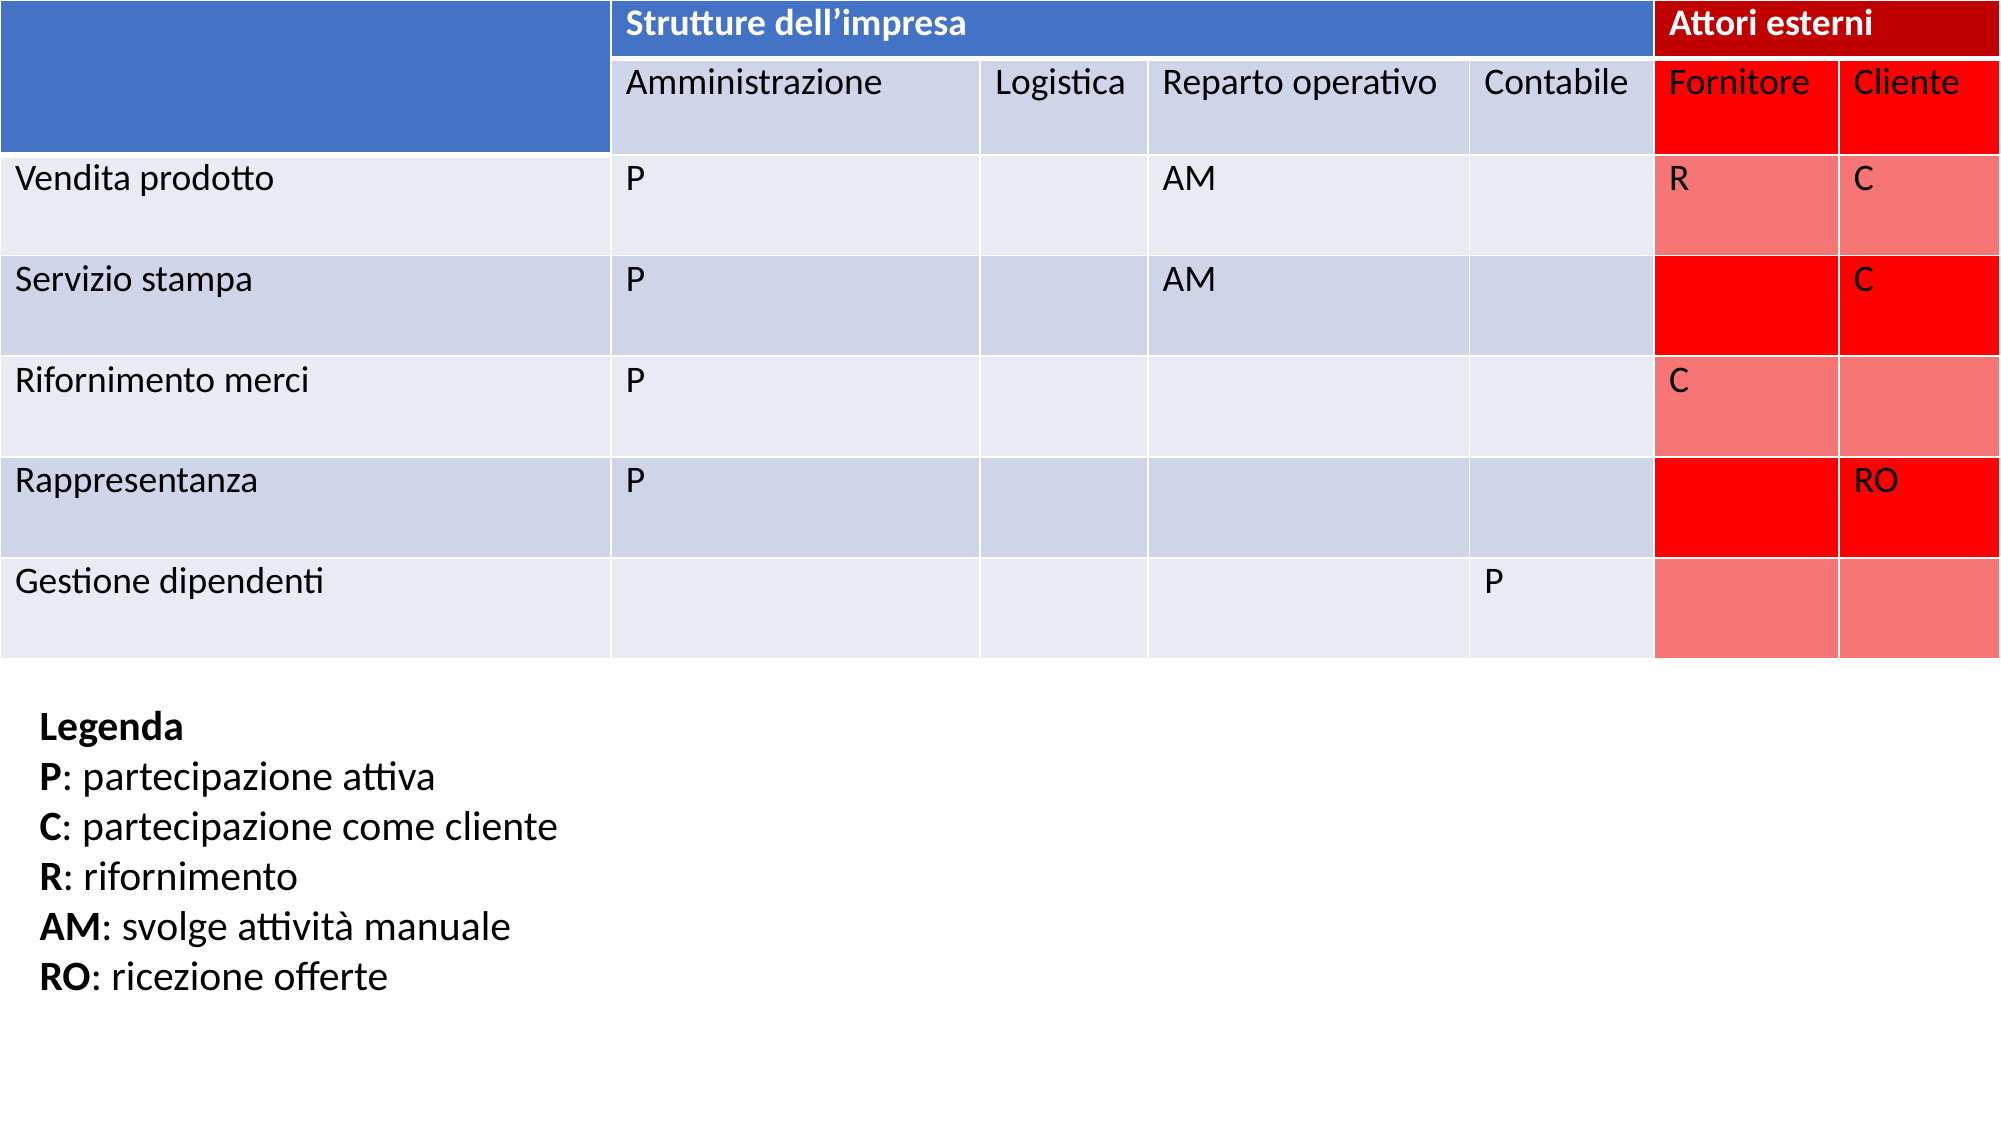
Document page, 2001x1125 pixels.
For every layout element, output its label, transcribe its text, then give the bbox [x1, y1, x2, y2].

table_cell R [1655, 156, 1838, 255]
table_cell [1655, 458, 1838, 557]
table_cell AM [1149, 256, 1469, 355]
table_cell AM [1149, 156, 1469, 255]
text_box Legenda P: partecipazione attiva C: partecipazione come cliente R: rifornimento AM: svolge attività manuale RO: ricezione offerte [24, 691, 574, 1007]
table_cell Rifornimento merci [1, 357, 610, 456]
table_cell Gestione dipendenti [1, 559, 610, 658]
table_cell [1149, 559, 1469, 658]
table_cell [981, 559, 1147, 658]
table_cell Contabile [1470, 61, 1653, 154]
table_cell [981, 357, 1147, 456]
table_cell C [1840, 256, 1999, 355]
table_header Strutture dell’impresa [612, 1, 1653, 56]
table_cell P [612, 256, 979, 355]
table_cell RO [1840, 458, 1999, 557]
table_cell Rappresentanza [1, 458, 610, 557]
table_cell P [612, 357, 979, 456]
table_header Attori esterni [1655, 1, 1999, 56]
table_header [1, 1, 610, 152]
table_cell Amministrazione [612, 61, 979, 154]
table_cell Vendita prodotto [1, 158, 610, 255]
table_cell Servizio stampa [1, 256, 610, 355]
table_cell [1470, 256, 1653, 355]
table_cell [981, 256, 1147, 355]
table_cell P [1470, 559, 1653, 658]
table_cell [981, 458, 1147, 557]
table_cell [981, 156, 1147, 255]
table_cell [1840, 559, 1999, 658]
table_cell [612, 559, 979, 658]
table_cell [1470, 357, 1653, 456]
table_cell [1655, 256, 1838, 355]
table_cell [1149, 458, 1469, 557]
table_cell [1149, 357, 1469, 456]
table_cell [1655, 559, 1838, 658]
table_cell [1840, 357, 1999, 456]
table_cell P [612, 458, 979, 557]
table_cell C [1840, 156, 1999, 255]
table_cell C [1655, 357, 1838, 456]
table_cell Cliente [1840, 61, 1999, 154]
table_cell P [612, 156, 979, 255]
table_cell Fornitore [1655, 61, 1838, 154]
table_cell [1470, 156, 1653, 255]
table_cell Logistica [981, 61, 1147, 154]
table_cell Reparto operativo [1149, 61, 1469, 154]
table_cell [1470, 458, 1653, 557]
